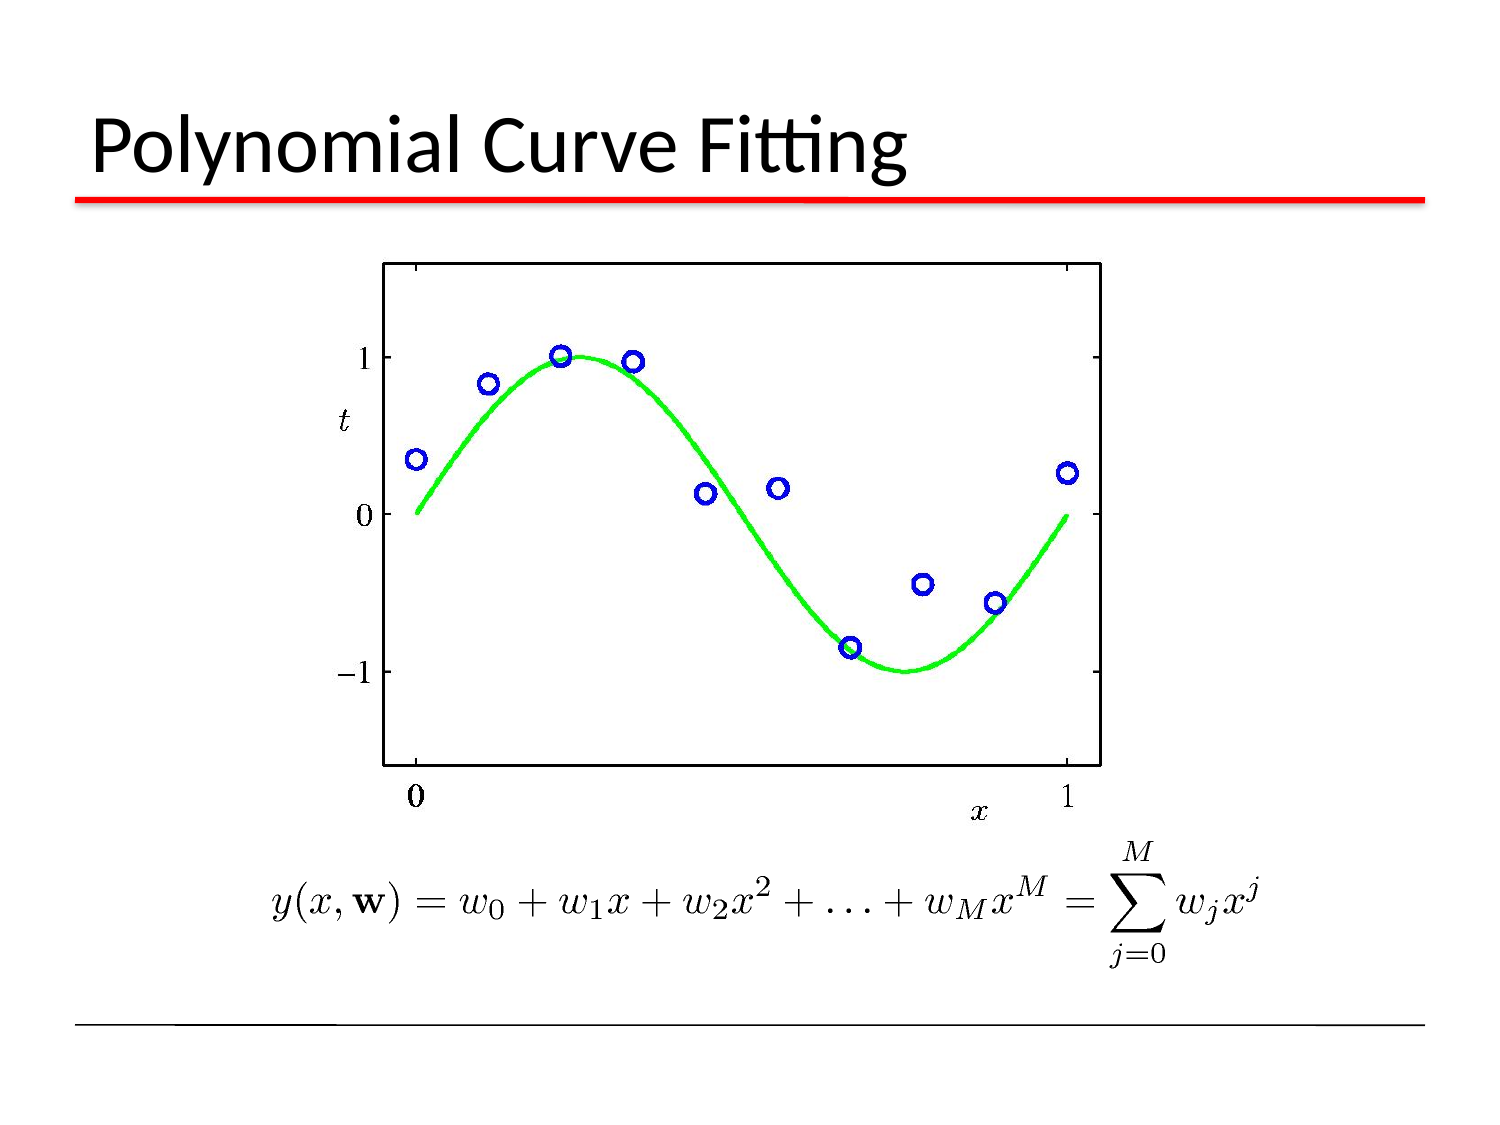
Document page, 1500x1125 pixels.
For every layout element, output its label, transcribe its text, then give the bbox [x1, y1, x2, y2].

picture [269, 837, 1259, 972]
title Polynomial Curve Fitting [75, 45, 1425, 233]
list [324, 249, 1113, 835]
